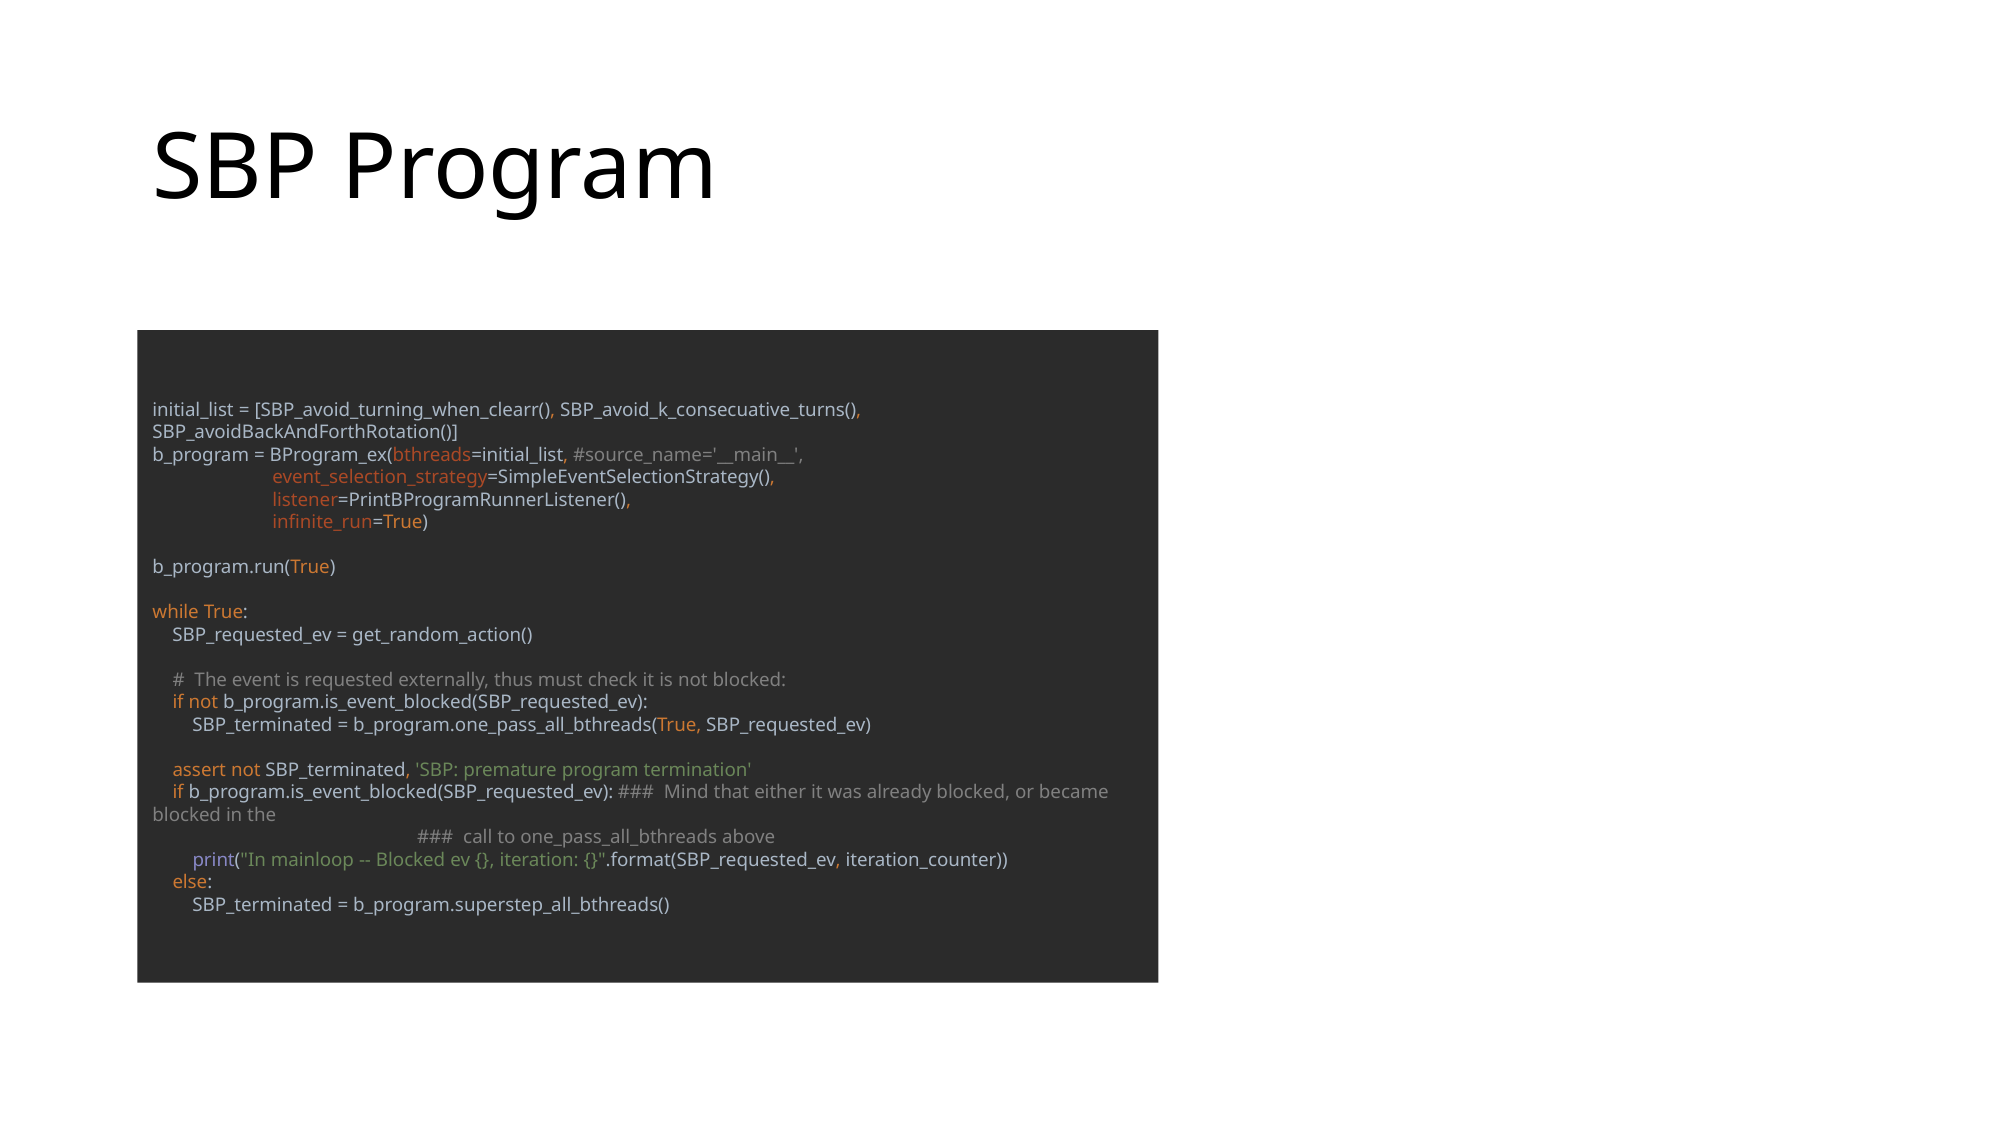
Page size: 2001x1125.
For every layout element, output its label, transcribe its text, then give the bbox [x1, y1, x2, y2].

list initial_list = [SBP_avoid_turning_when_clearr(), SBP_avoid_k_consecuative_turns(), SBP_avoidBackAndForthRotation()] b_program = BProgram_ex(bthreads=initial_list, #source_name='__main__', event_selection_strategy=SimpleEventSelectionStrategy(), listener=PrintBProgramRunnerListener(), infinite_run=True) b_program.run(True) while True: SBP_requested_ev = get_random_action() # The event is requested externally, thus must check it is not blocked: if not b_program.is_event_blocked(SBP_requested_ev): SBP_terminated = b_program.one_pass_all_bthreads(True, SBP_requested_ev) assert not SBP_terminated, 'SBP: premature program termination' if b_program.is_event_blocked(SBP_requested_ev): ### Mind that either it was already blocked, or became blocked in the ### call to one_pass_all_bthreads above print("In mainloop -- Blocked ev {}, iteration: {}".format(SBP_requested_ev, iteration_counter)) else: SBP_terminated = b_program.superstep_all_bthreads() [137, 330, 1159, 983]
title SBP Program [137, 59, 1863, 278]
